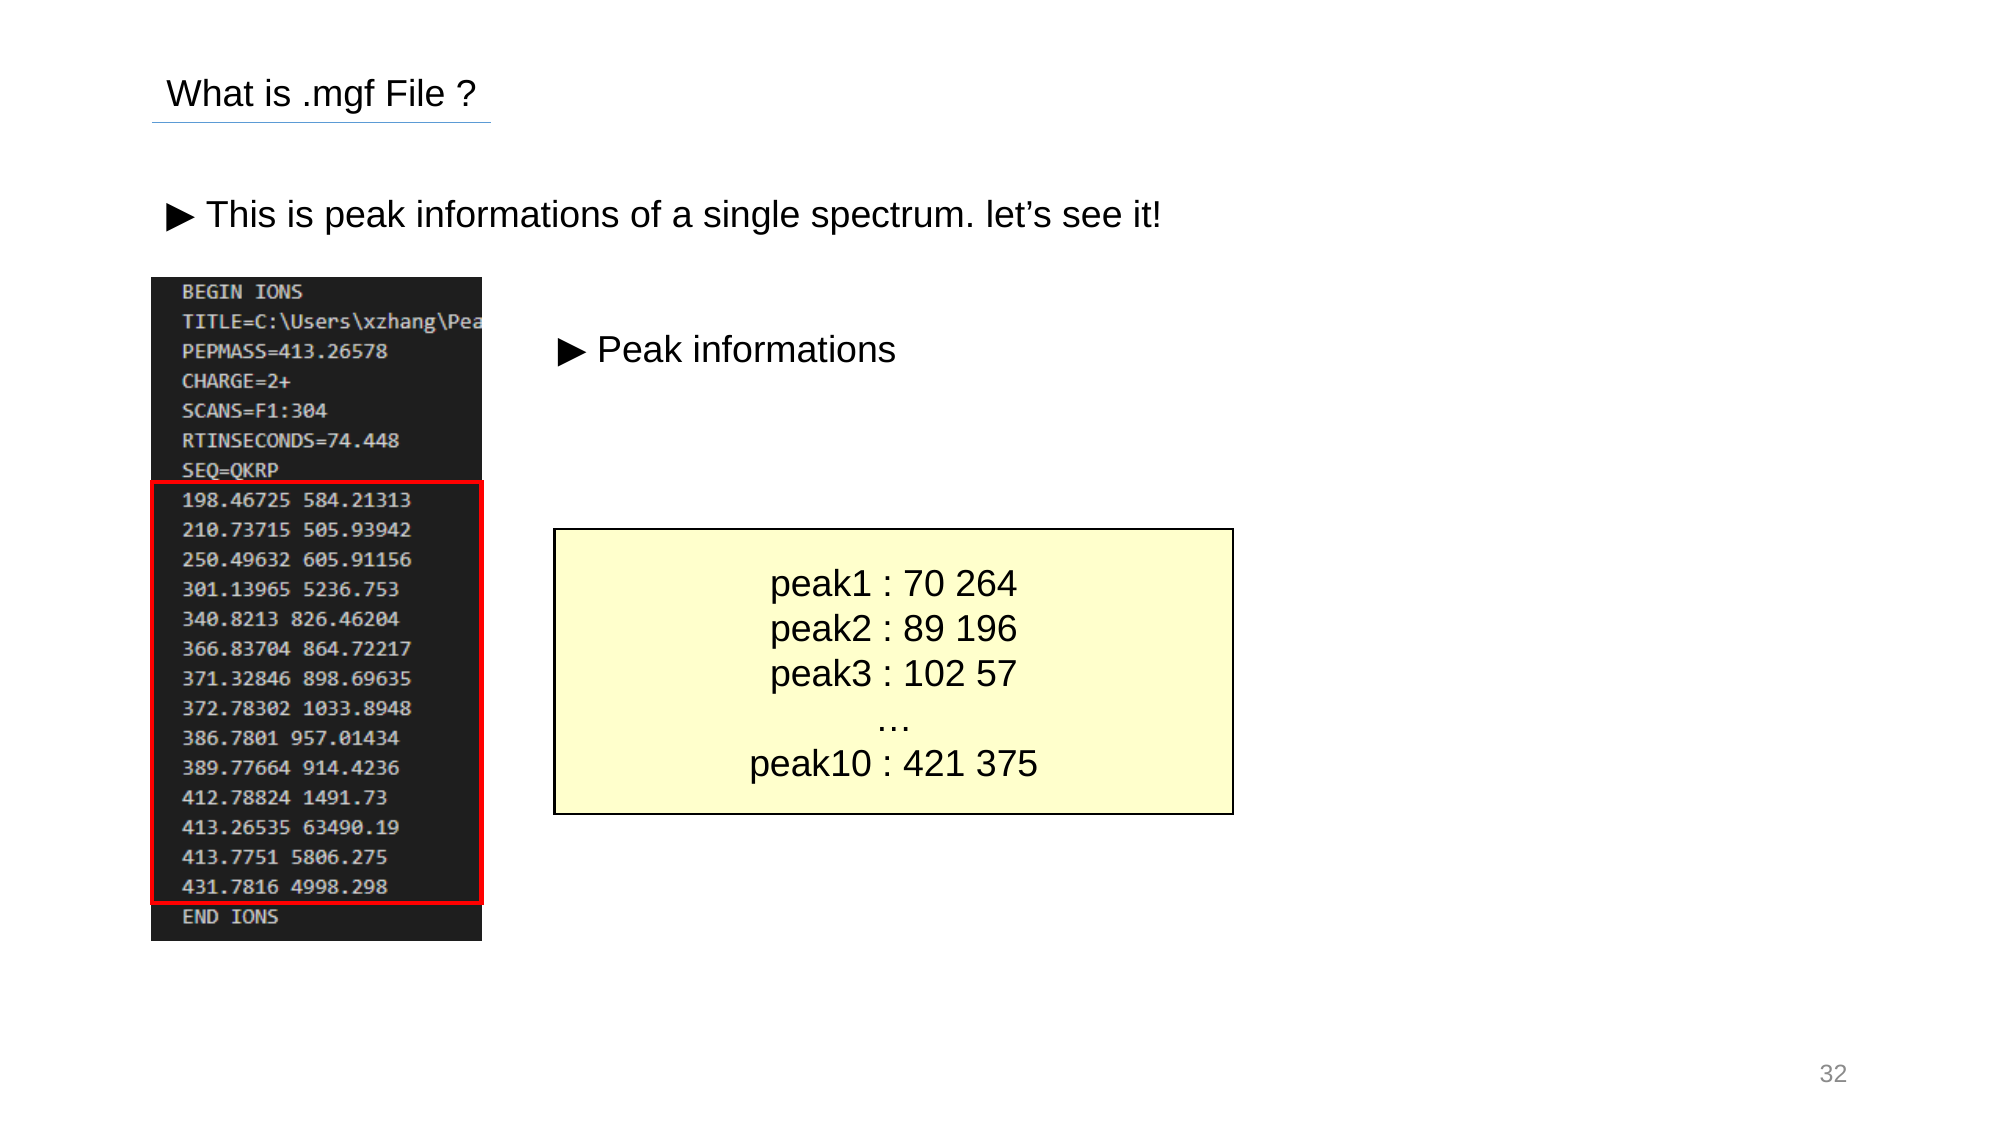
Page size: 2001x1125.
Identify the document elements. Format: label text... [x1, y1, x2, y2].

slide_number 32 [1412, 1042, 1863, 1103]
text_box peak1 : 70 264 peak2 : 89 196 peak3 : 102 57 … peak10 : 421 375 [553, 528, 1234, 815]
text_box ▶ Peak informations [543, 317, 1498, 378]
picture [151, 277, 482, 941]
text_box ▶ This is peak informations of a single spectrum. let’s see it! [151, 183, 1865, 243]
text_box What is .mgf File ? [151, 61, 1006, 122]
